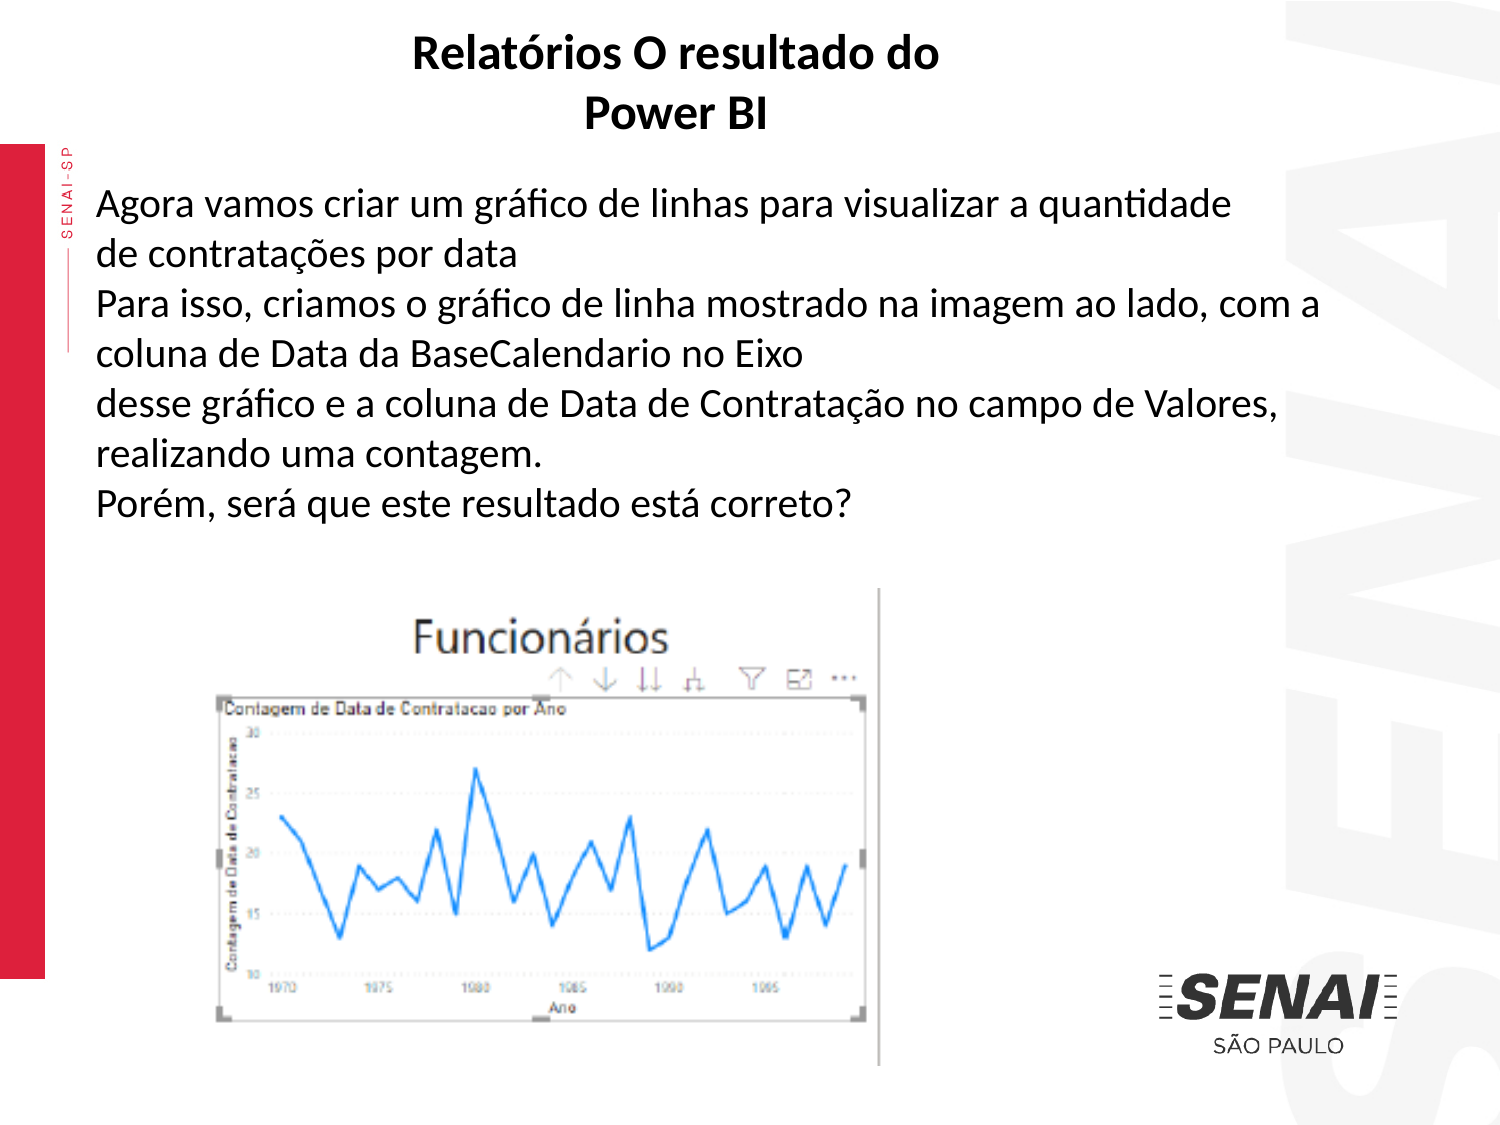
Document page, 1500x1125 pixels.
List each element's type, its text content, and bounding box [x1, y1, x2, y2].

text_box Relatórios O resultado do Power BI [81, 11, 1272, 147]
picture [0, 0, 1500, 1125]
text_box Agora vamos criar um gráfico de linhas para visualizar a quantidade de contratações por data Para isso, criamos o gráfico de linha mostrado na imagem ao lado, com a coluna de Data da BaseCalendario no Eixo desse gráfico e a coluna de Data de Contratação no campo de Valores, realizando uma contagem. Porém, será que este resultado está correto? [81, 168, 1430, 533]
